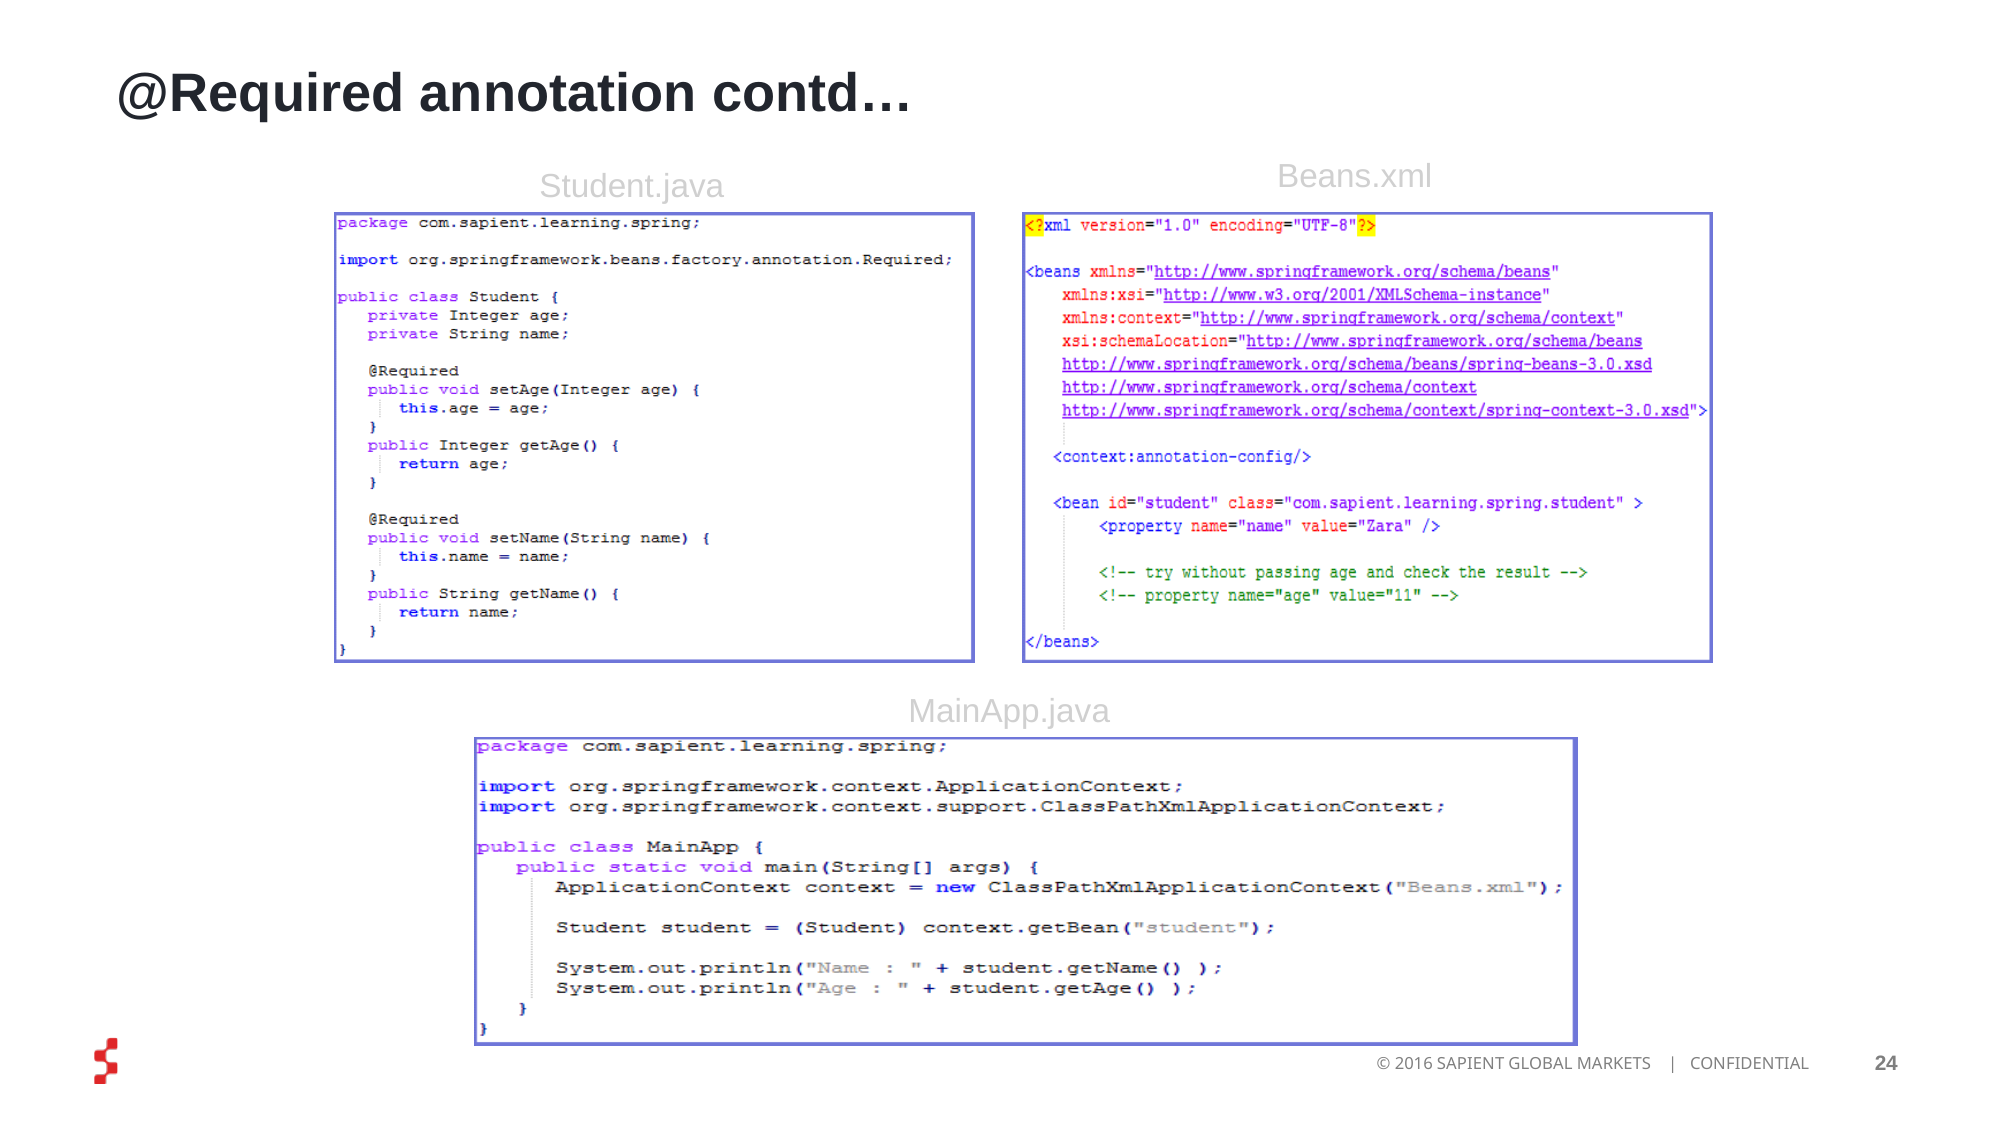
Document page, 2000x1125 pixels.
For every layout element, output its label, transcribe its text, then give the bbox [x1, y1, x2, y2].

picture [1022, 212, 1713, 663]
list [334, 212, 975, 663]
title @Required annotation contd… [116, 50, 1967, 163]
text_box Student.java [524, 156, 763, 210]
text_box MainApp.java [893, 681, 1169, 735]
picture [474, 737, 1579, 1046]
text_box Beans.xml [1262, 147, 1463, 202]
